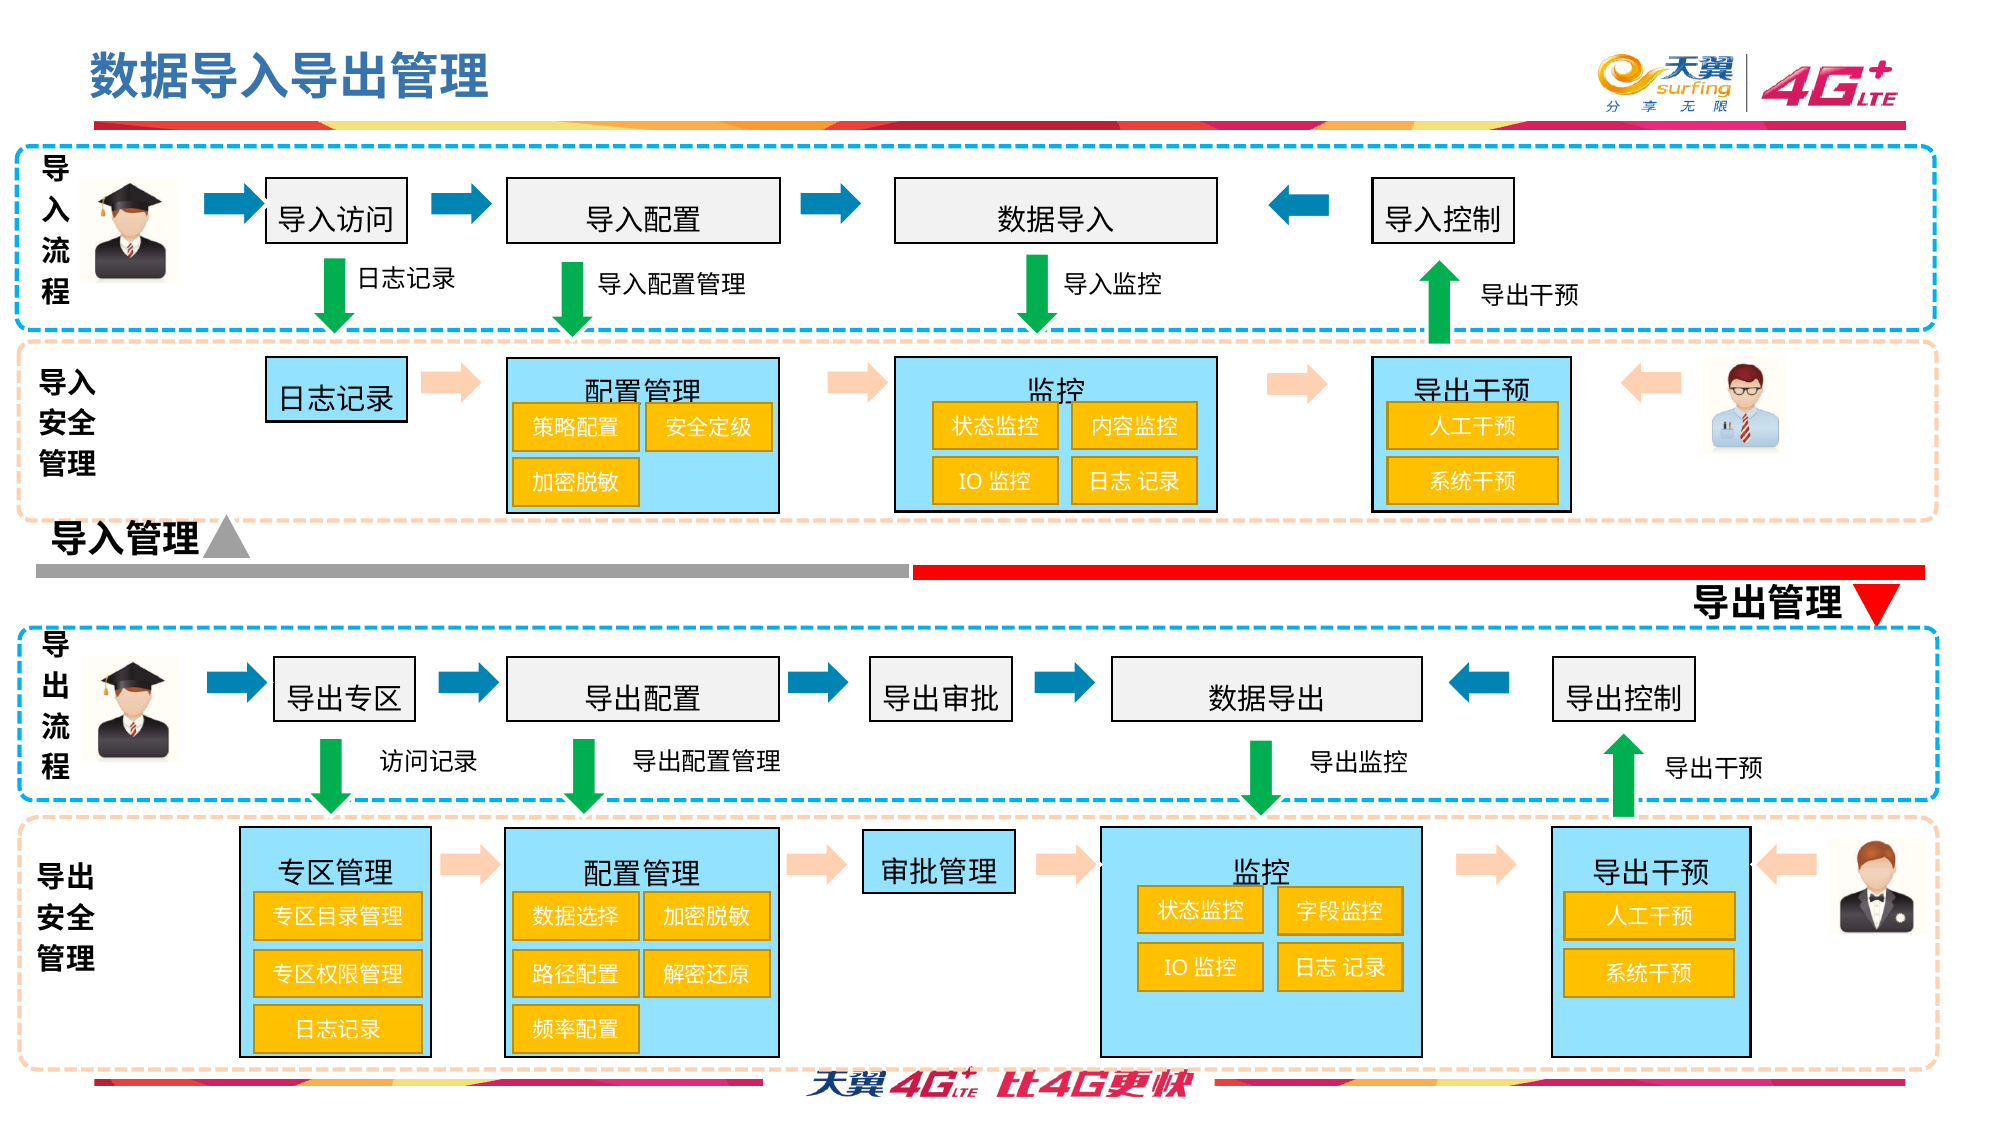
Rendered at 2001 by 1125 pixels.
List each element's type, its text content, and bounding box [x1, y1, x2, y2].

text_box 导入控制 [1371, 177, 1515, 244]
text_box [1011, 252, 1063, 337]
text_box 导入管理 [35, 507, 215, 568]
text_box 导出管理 [1678, 582, 1858, 627]
text_box 系统干预 [1563, 948, 1735, 998]
picture [1214, 1079, 1906, 1086]
text_box 导出干预 [1371, 356, 1572, 513]
text_box 内容监控 [1071, 401, 1198, 450]
text_box [558, 736, 610, 818]
text_box [546, 259, 599, 341]
text_box [911, 562, 1928, 582]
text_box [1032, 656, 1099, 709]
text_box 导 入 流 程 [26, 143, 94, 294]
text_box 导入配置 [506, 177, 781, 244]
picture [79, 177, 177, 283]
text_box 日志记录 [253, 1004, 423, 1054]
text_box [308, 256, 361, 337]
text_box 状态监控 [932, 401, 1059, 450]
text_box 人工干预 [1386, 401, 1559, 450]
text_box 日志 记录 [1277, 942, 1404, 992]
text_box 监控 [894, 356, 1218, 513]
picture [94, 121, 1906, 130]
text_box 日志 记录 [1071, 456, 1198, 505]
text_box 数据导出 [1111, 656, 1423, 722]
text_box 数据选择 [512, 891, 640, 941]
text_box 导出审批 [869, 656, 1013, 722]
text_box 安全定级 [645, 402, 773, 452]
text_box 频率配置 [512, 1004, 640, 1054]
text_box [305, 736, 357, 818]
text_box [1235, 738, 1287, 819]
text_box 专区权限管理 [253, 949, 423, 998]
text_box [1413, 257, 1466, 346]
picture [1702, 356, 1786, 454]
picture [996, 1070, 1194, 1097]
text_box 导入 安全 管理 [23, 356, 91, 507]
text_box 配置管理 [504, 827, 780, 1058]
text_box [1752, 838, 1819, 891]
text_box [1617, 356, 1684, 409]
text_box 字段监控 [1277, 886, 1404, 936]
text_box 专区目录管理 [253, 891, 423, 941]
text_box 访问记录 [364, 737, 515, 783]
text_box 路径配置 [512, 949, 640, 998]
text_box [785, 656, 852, 709]
text_box [1265, 358, 1331, 410]
text_box [784, 838, 851, 891]
text_box 系统干预 [1386, 456, 1559, 505]
text_box 配置管理 [506, 357, 780, 514]
text_box 审批管理 [862, 829, 1016, 894]
text_box 导 出 流 程 [26, 618, 95, 769]
text_box 加密脱敏 [643, 891, 771, 941]
text_box 解密还原 [643, 949, 771, 998]
picture [94, 1079, 763, 1086]
text_box 导入配置管理 [586, 260, 733, 306]
text_box [198, 509, 255, 561]
text_box 策略配置 [512, 402, 640, 452]
picture [81, 656, 180, 762]
text_box [18, 341, 1937, 521]
text_box [1597, 730, 1650, 819]
text_box [19, 817, 1938, 1070]
text_box 导出监控 [1294, 739, 1445, 784]
text_box [1265, 179, 1331, 231]
text_box [33, 561, 1921, 581]
text_box 人工干预 [1563, 891, 1736, 941]
text_box IO监控 [932, 456, 1059, 505]
text_box [19, 627, 1938, 801]
text_box [1858, 582, 1904, 627]
text_box IO监控 [1137, 942, 1264, 992]
text_box 状态监控 [1137, 885, 1264, 934]
text_box 导出干预 [1465, 272, 1616, 317]
list 数据导入导出管理 [74, 27, 1504, 122]
text_box [418, 356, 485, 409]
text_box 导出配置管理 [617, 737, 768, 783]
text_box 加密脱敏 [512, 457, 640, 507]
picture [806, 1070, 978, 1097]
text_box 导出配置 [506, 656, 780, 722]
picture [1598, 54, 1898, 112]
text_box 导出控制 [1552, 656, 1696, 722]
text_box [16, 146, 1935, 330]
picture [1829, 838, 1927, 934]
